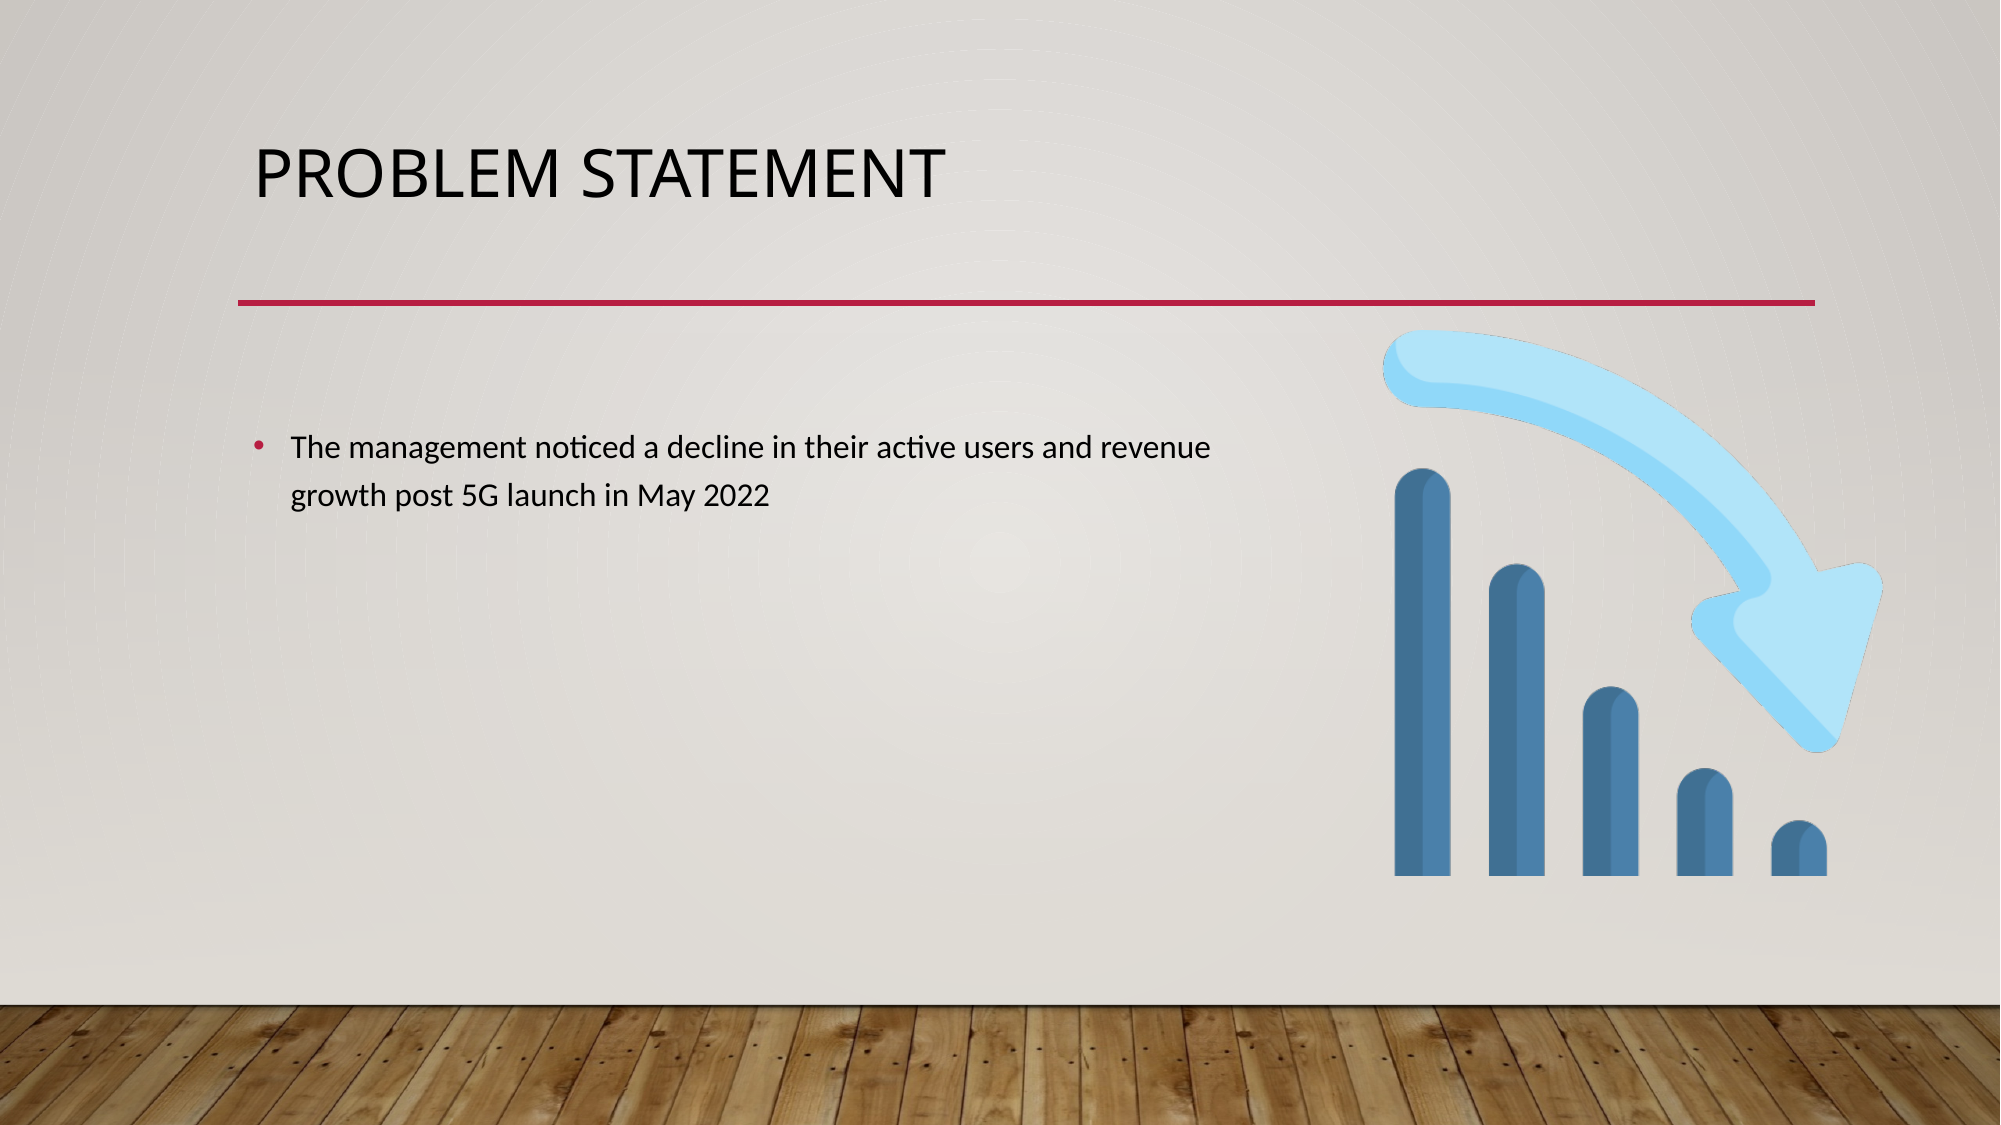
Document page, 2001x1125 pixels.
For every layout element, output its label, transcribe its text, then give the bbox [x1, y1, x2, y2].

list The management noticed a decline in their active users and revenue growth post 5G launch in May 2022 [238, 409, 1262, 644]
title Problem Statement [238, 131, 1814, 305]
picture [0, 1005, 2000, 1125]
picture [1359, 330, 1906, 876]
